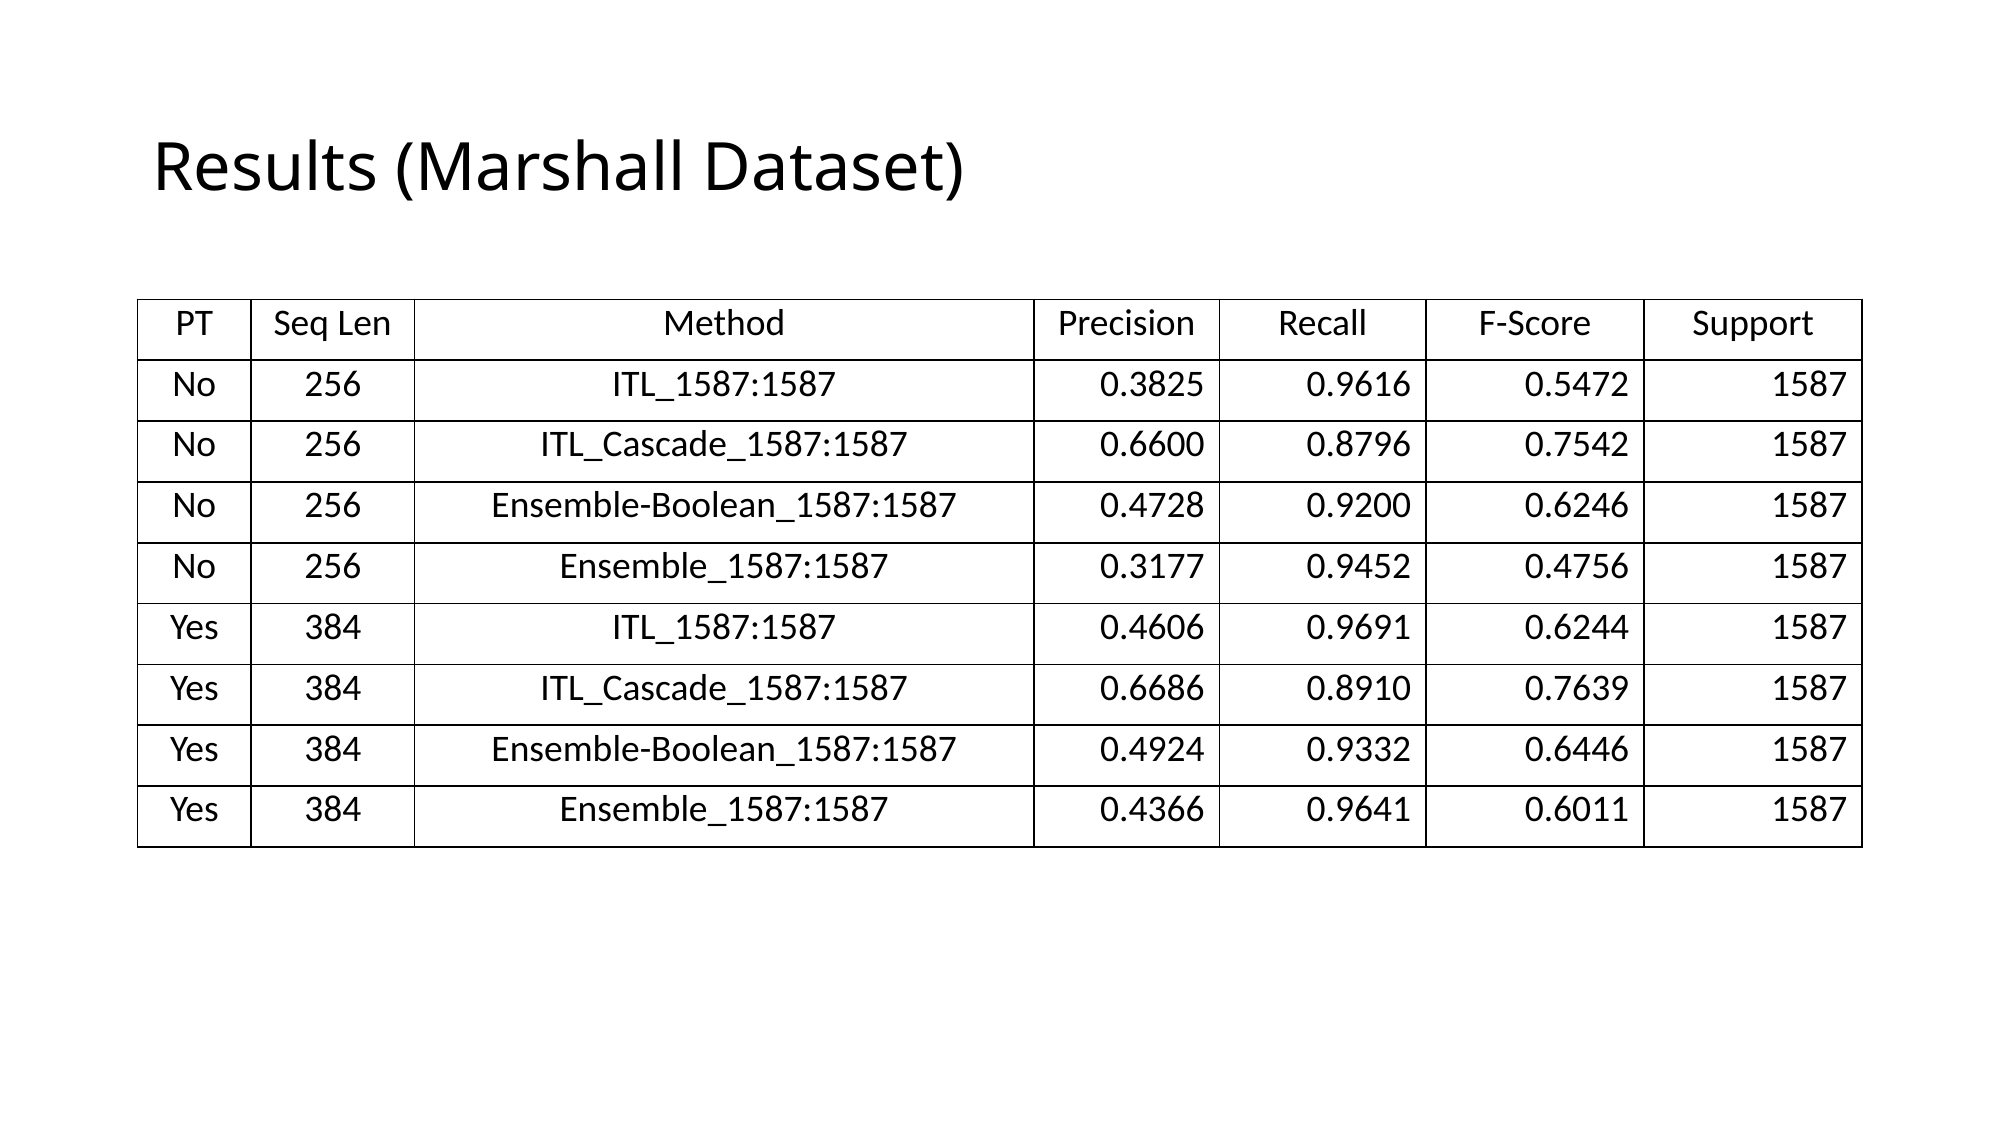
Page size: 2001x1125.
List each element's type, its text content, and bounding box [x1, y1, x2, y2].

table_cell 0.8796 [1220, 422, 1425, 481]
table_cell 0.4606 [1035, 604, 1219, 664]
table_cell 0.9200 [1220, 483, 1425, 542]
table_cell Yes [138, 665, 250, 724]
table_cell 0.4924 [1035, 726, 1219, 785]
table_cell ITL_1587:1587 [415, 361, 1033, 420]
table_cell 0.9691 [1220, 604, 1425, 664]
table_cell 0.6244 [1427, 604, 1643, 664]
table_cell 256 [252, 544, 414, 603]
table_cell 0.5472 [1427, 361, 1643, 420]
table_cell 0.8910 [1220, 665, 1425, 724]
table_cell ITL_Cascade_1587:1587 [415, 422, 1033, 481]
table_cell No [138, 361, 250, 420]
table_cell Yes [138, 604, 250, 664]
table_cell 256 [252, 483, 414, 542]
title Results (Marshall Dataset) [137, 59, 1863, 278]
table_cell Ensemble-Boolean_1587:1587 [415, 483, 1033, 542]
table_cell 0.3825 [1035, 361, 1219, 420]
table_cell Yes [138, 787, 250, 846]
table_cell 1587 [1645, 483, 1861, 542]
table_cell 1587 [1645, 787, 1861, 846]
table_cell 0.9616 [1220, 361, 1425, 420]
table_cell 0.7639 [1427, 665, 1643, 724]
table_cell 0.6011 [1427, 787, 1643, 846]
table_cell 1587 [1645, 665, 1861, 724]
table_cell 0.4756 [1427, 544, 1643, 603]
table_cell ITL_Cascade_1587:1587 [415, 665, 1033, 724]
table_cell 0.3177 [1035, 544, 1219, 603]
table_header PT [138, 300, 250, 359]
table_cell 384 [252, 665, 414, 724]
table_cell 0.6600 [1035, 422, 1219, 481]
table_header Method [415, 300, 1033, 359]
table_cell 1587 [1645, 422, 1861, 481]
table_cell Ensemble-Boolean_1587:1587 [415, 726, 1033, 785]
table_cell 256 [252, 361, 414, 420]
table_cell No [138, 483, 250, 542]
table_cell Ensemble_1587:1587 [415, 787, 1033, 846]
table_header Seq Len [252, 300, 414, 359]
table_cell 0.9641 [1220, 787, 1425, 846]
table_cell 384 [252, 726, 414, 785]
table_cell 0.4366 [1035, 787, 1219, 846]
table_cell No [138, 544, 250, 603]
table_cell ITL_1587:1587 [415, 604, 1033, 664]
table_cell 0.6686 [1035, 665, 1219, 724]
table_header Precision [1035, 300, 1219, 359]
table_cell 0.9452 [1220, 544, 1425, 603]
table_cell 384 [252, 787, 414, 846]
table_cell 384 [252, 604, 414, 664]
table_cell Ensemble_1587:1587 [415, 544, 1033, 603]
table_cell No [138, 422, 250, 481]
table_cell 0.6246 [1427, 483, 1643, 542]
table_cell 1587 [1645, 544, 1861, 603]
table_cell 0.9332 [1220, 726, 1425, 785]
table_cell 1587 [1645, 726, 1861, 785]
table_cell 1587 [1645, 361, 1861, 420]
table_cell 0.7542 [1427, 422, 1643, 481]
table_cell 256 [252, 422, 414, 481]
table_header F-Score [1427, 300, 1643, 359]
table_cell 0.4728 [1035, 483, 1219, 542]
table_cell 1587 [1645, 604, 1861, 664]
table_header Recall [1220, 300, 1425, 359]
table_cell 0.6446 [1427, 726, 1643, 785]
table_cell Yes [138, 726, 250, 785]
table_header Support [1645, 300, 1861, 359]
